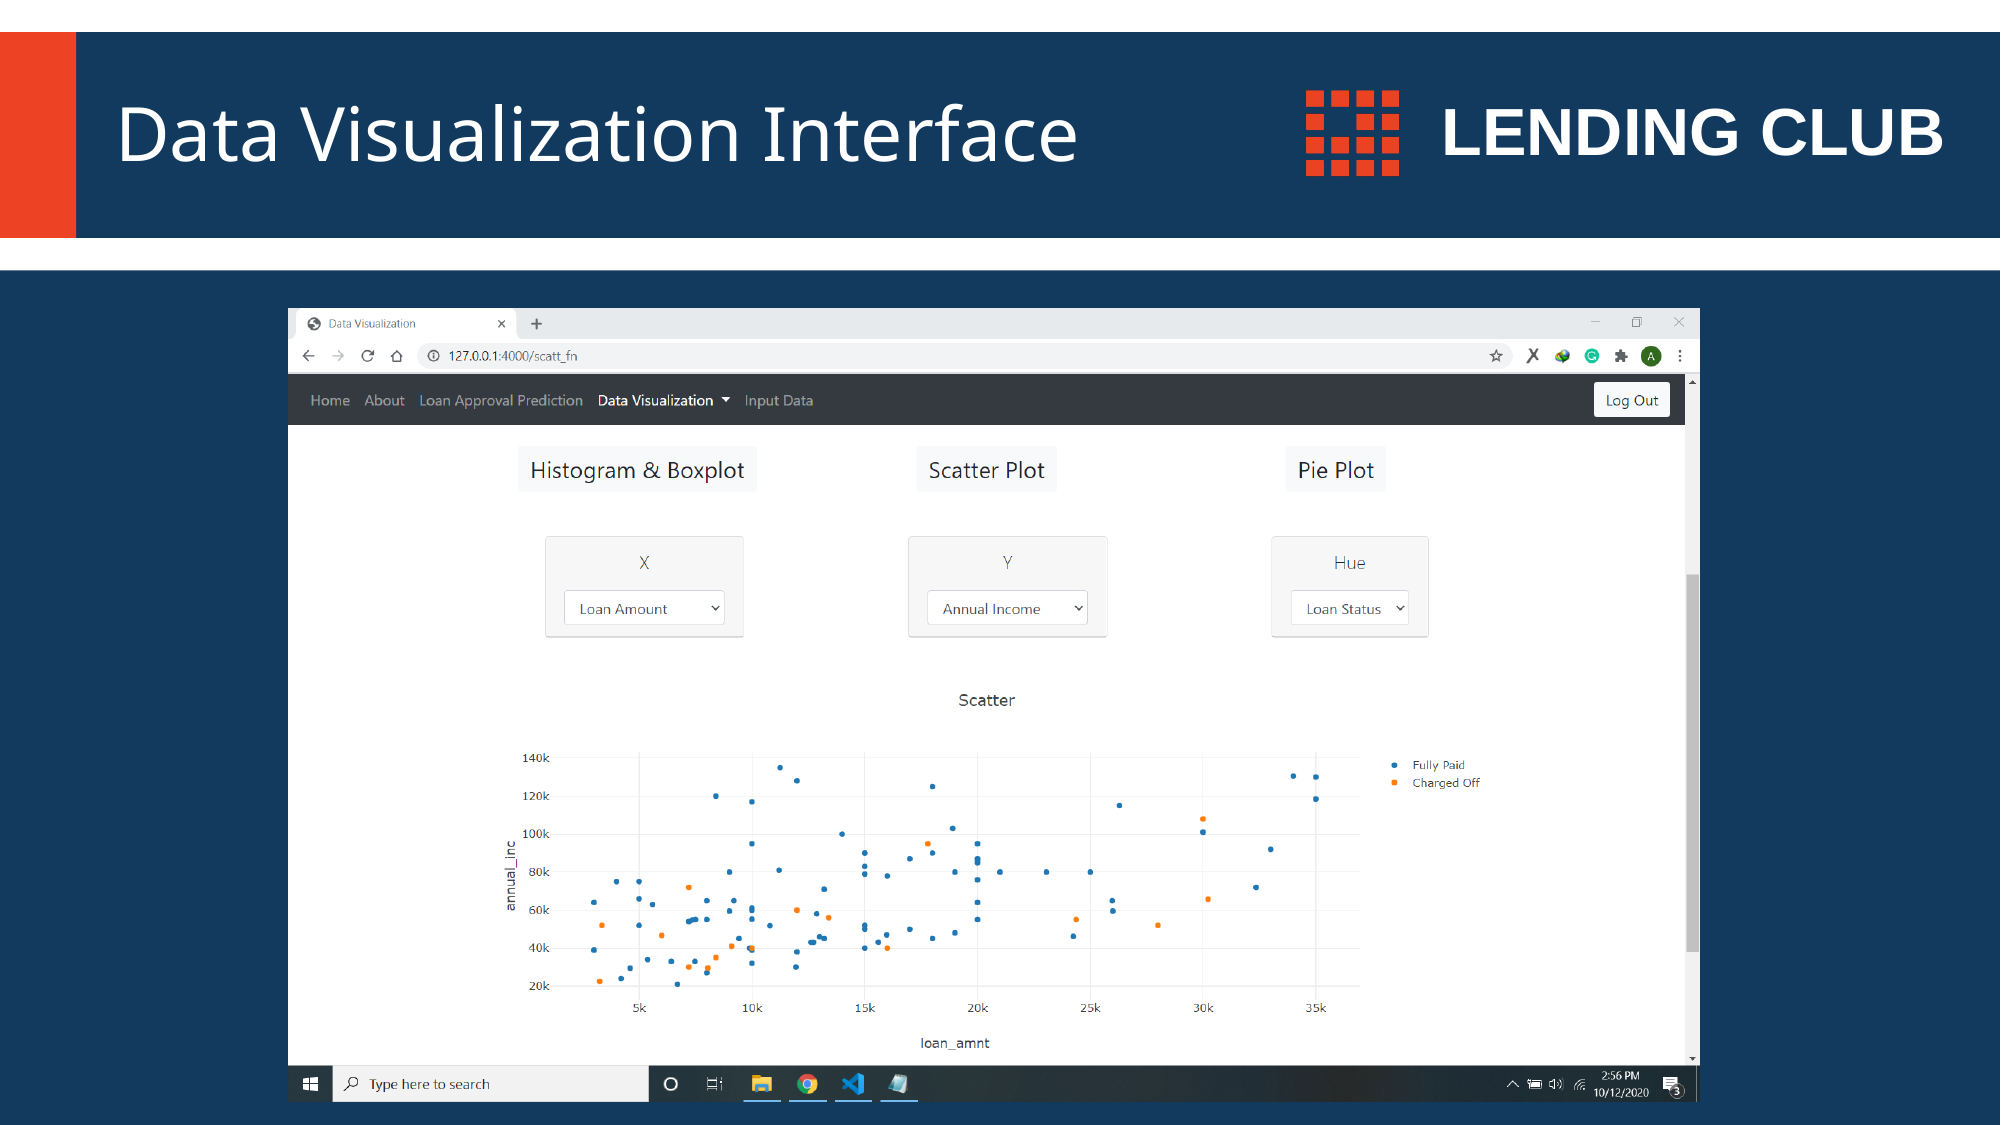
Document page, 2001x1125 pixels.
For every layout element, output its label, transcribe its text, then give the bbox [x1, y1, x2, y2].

picture [1281, 62, 1425, 199]
text_box [0, 31, 77, 239]
text_box [0, 269, 2000, 1125]
picture [288, 308, 1700, 1102]
text_box Data Visualization Interface [100, 84, 1247, 179]
text_box [77, 31, 2000, 239]
text_box LENDING CLUB [1097, 50, 2000, 208]
